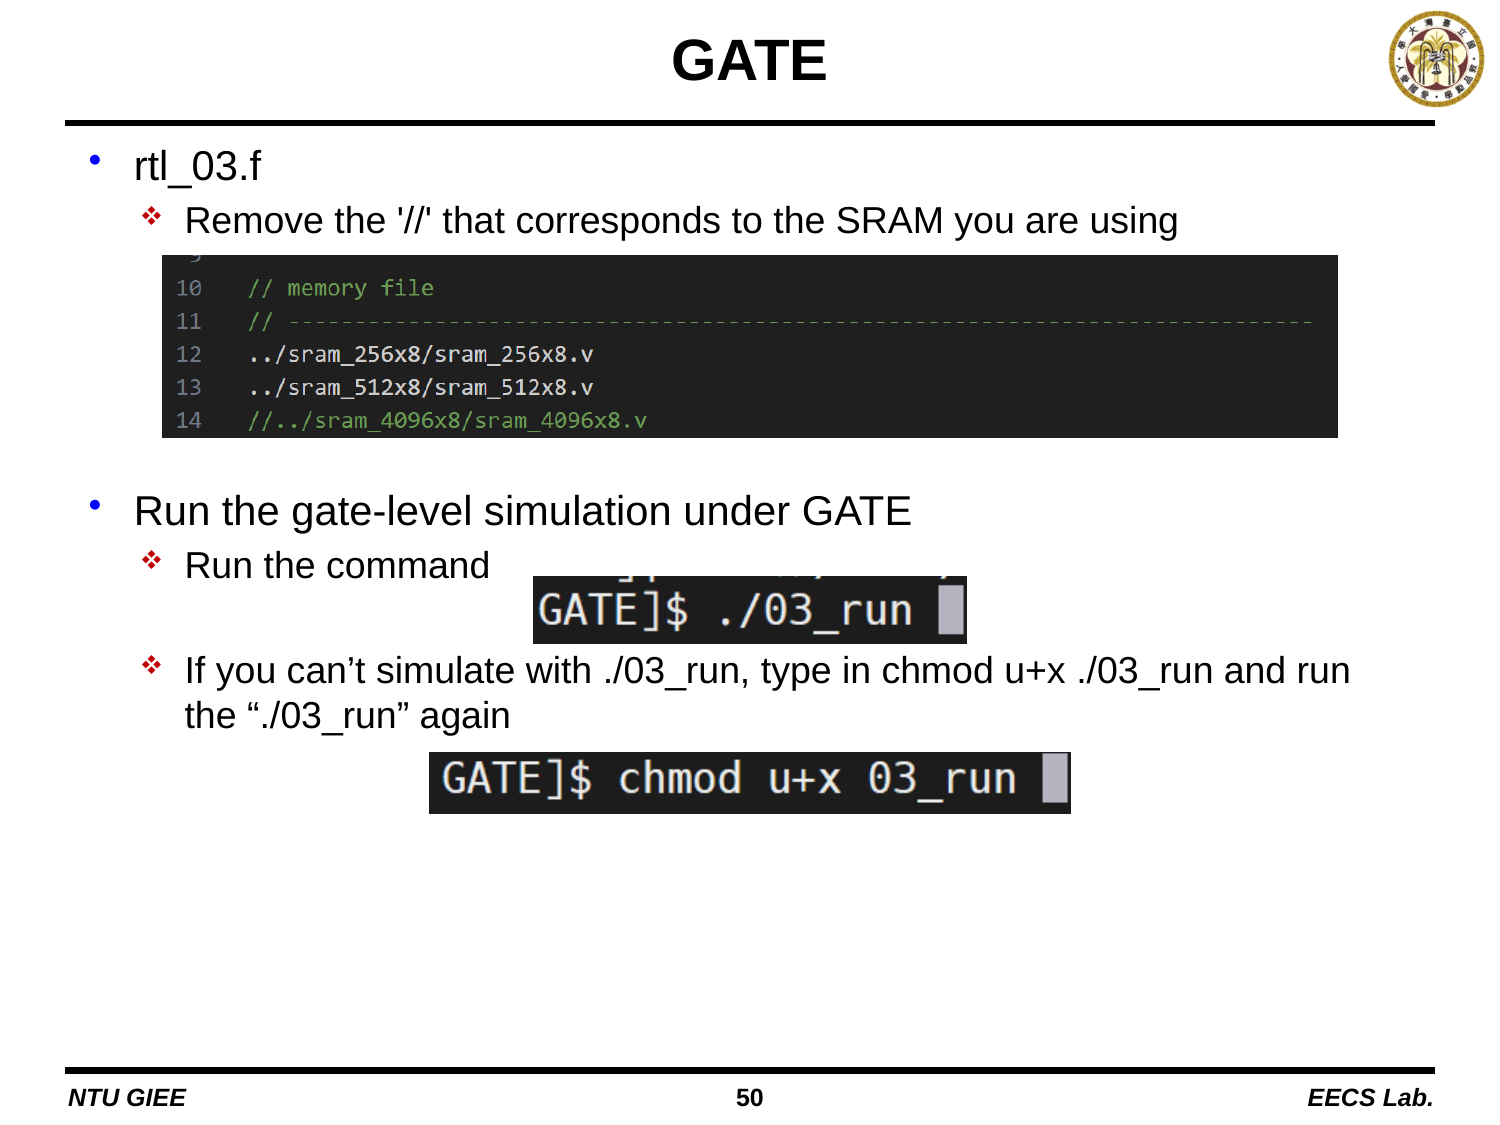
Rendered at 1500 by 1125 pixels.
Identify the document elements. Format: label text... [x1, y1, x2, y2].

slide_number NTU GIEE [53, 1079, 404, 1115]
footer EECS Lab. [974, 1079, 1450, 1115]
list rtl_03.f Remove the '//' that corresponds to the SRAM you are using Run the gate-level simulation under GATE Run the command If you can’t simulate with ./03_run, type in chmod u+x ./03_run and run the “./03_run” again [75, 131, 1425, 1059]
slide_number 50 [575, 1079, 925, 1115]
picture [162, 255, 1338, 438]
picture [533, 576, 967, 645]
title GATE [134, 0, 1366, 114]
picture [429, 752, 1071, 815]
picture [1381, 6, 1495, 111]
